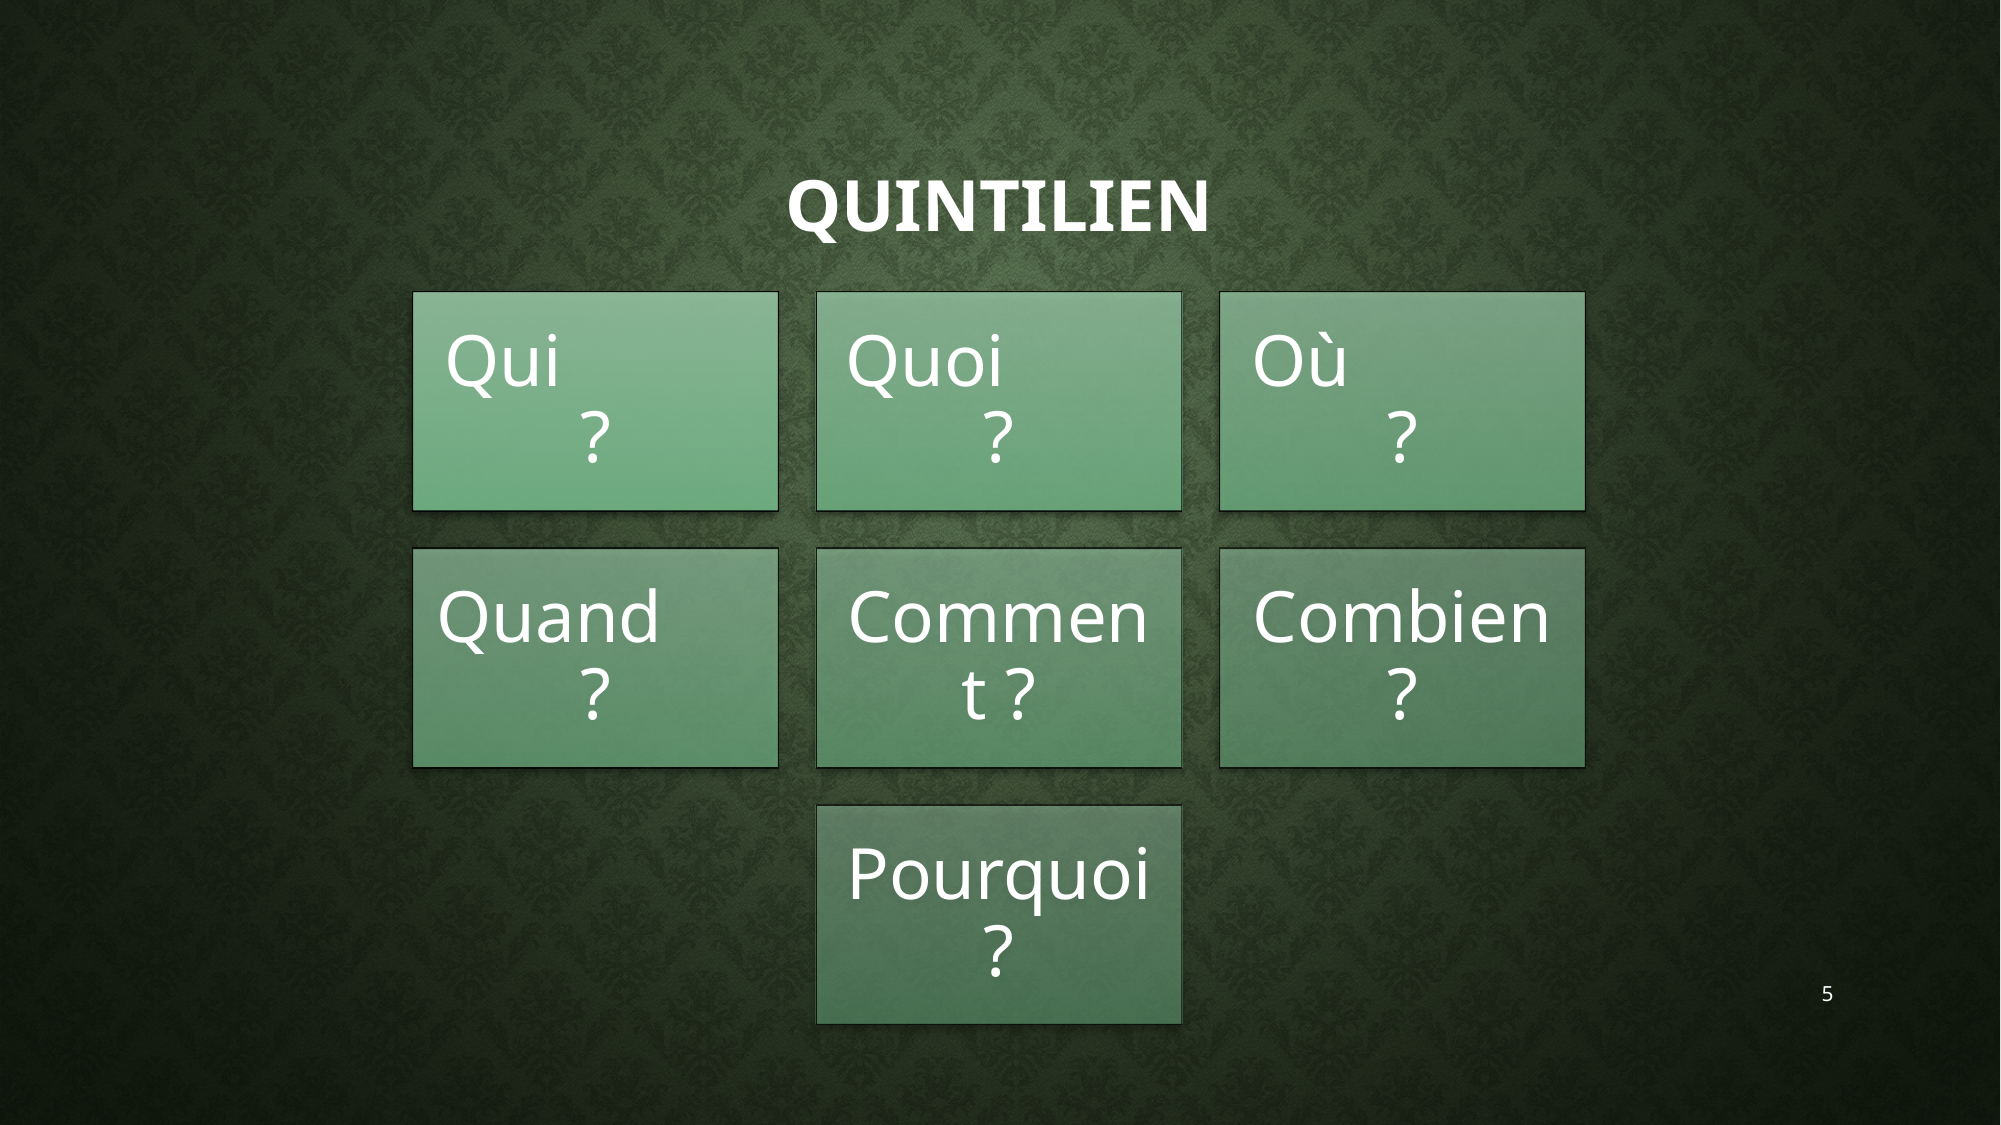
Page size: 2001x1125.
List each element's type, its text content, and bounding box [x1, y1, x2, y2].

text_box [397, 290, 1601, 1026]
title Quintilien [149, 99, 1849, 318]
slide_number 5 [1724, 965, 1849, 1025]
